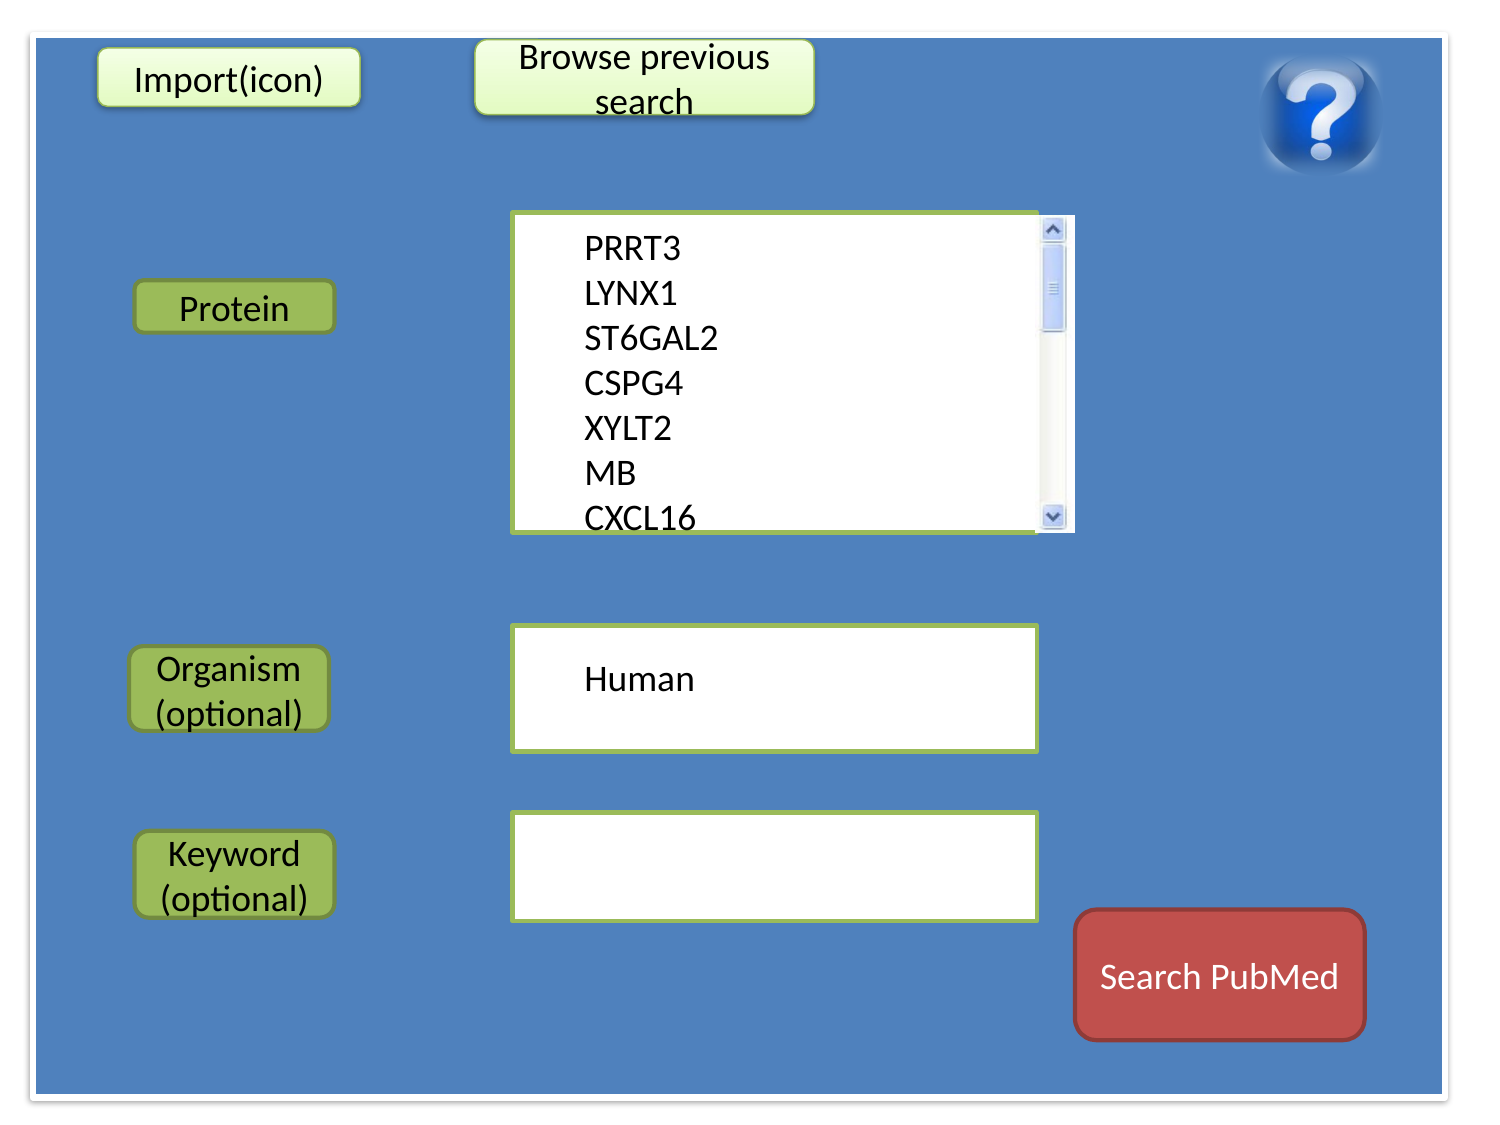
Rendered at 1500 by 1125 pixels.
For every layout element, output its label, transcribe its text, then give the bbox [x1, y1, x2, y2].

text_box [510, 210, 1039, 535]
text_box Browse previous search [474, 38, 816, 116]
picture [1035, 215, 1076, 533]
text_box PRRT3 LYNX1 ST6GAL2 CSPG4 XYLT2 MB CXCL16 [569, 215, 958, 546]
text_box Protein [132, 278, 337, 335]
text_box Human [569, 646, 896, 706]
text_box Organism (optional) [126, 644, 332, 733]
text_box Search PubMed [1072, 907, 1367, 1043]
text_box [510, 810, 1039, 923]
text_box [30, 32, 1448, 1101]
picture [1256, 49, 1386, 180]
text_box Import(icon) [96, 47, 362, 108]
text_box Keyword (optional) [132, 828, 337, 920]
text_box [510, 623, 1039, 754]
